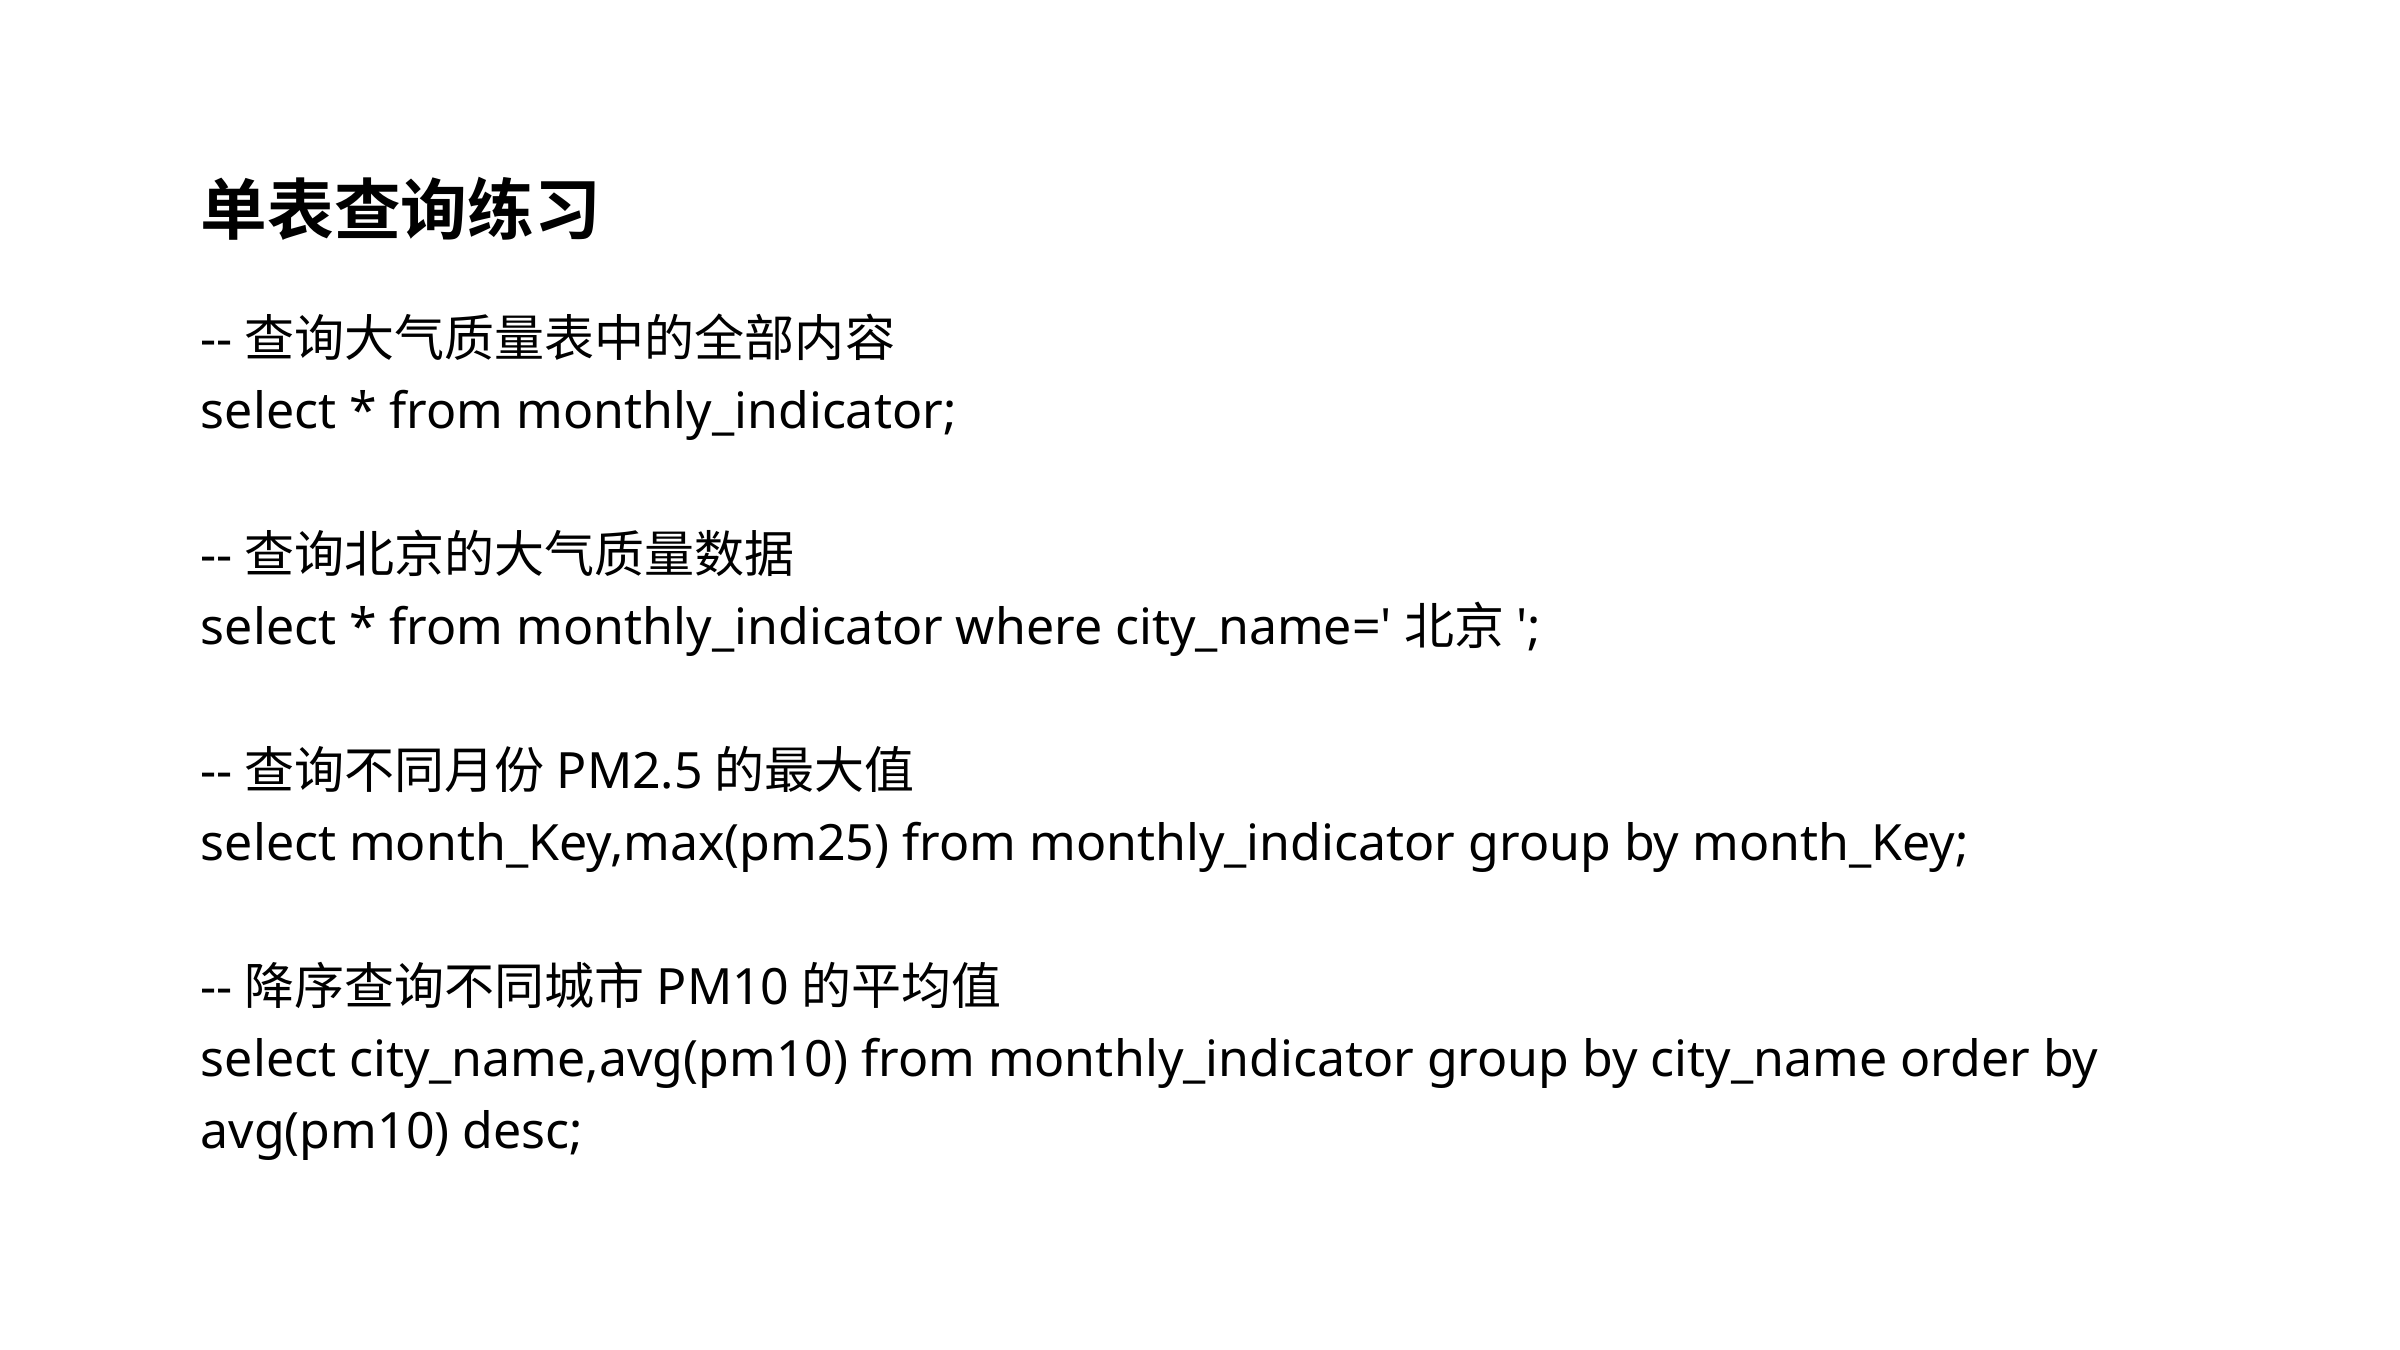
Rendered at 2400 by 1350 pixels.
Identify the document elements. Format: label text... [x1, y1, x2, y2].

text_box --查询大气质量表中的全部内容 select * from monthly_indicator; --查询北京的大气质量数据 select * from monthly_indicator where city_name='北京'; --查询不同月份PM2.5的最大值 select month_Key,max(pm25) from monthly_indicator group by month_Key; --降序查询不同城市PM10的平均值 select city_name,avg(pm10) from monthly_indicator group by city_name order by avg(pm10) desc; [186, 287, 2125, 1238]
text_box 单表查询练习 [186, 160, 1207, 256]
